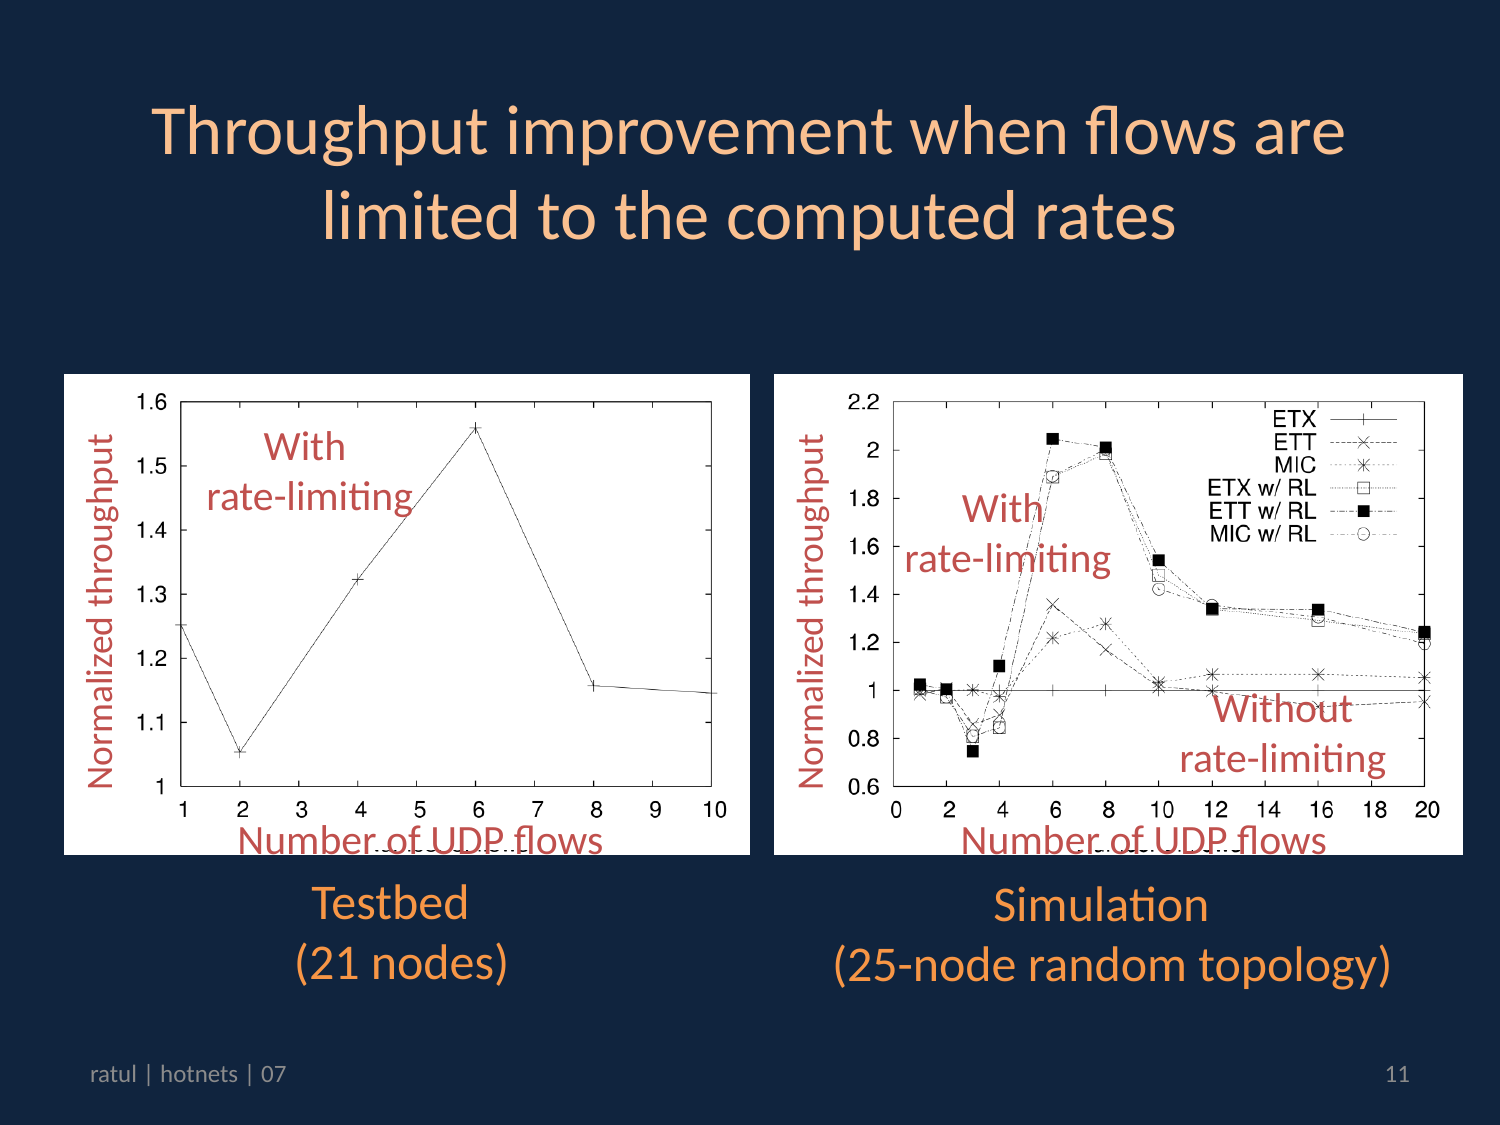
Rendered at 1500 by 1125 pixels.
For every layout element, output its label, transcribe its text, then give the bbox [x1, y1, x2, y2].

slide_number ratul | hotnets | 07 [75, 1042, 425, 1103]
text_box Testbed (21 nodes) [89, 864, 715, 998]
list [776, 374, 1463, 856]
picture [64, 374, 751, 856]
text_box Simulation (25-node random topology) [800, 865, 1425, 999]
slide_number 11 [1074, 1042, 1425, 1103]
title Throughput improvement when flows are limited to the computed rates [75, 75, 1425, 263]
